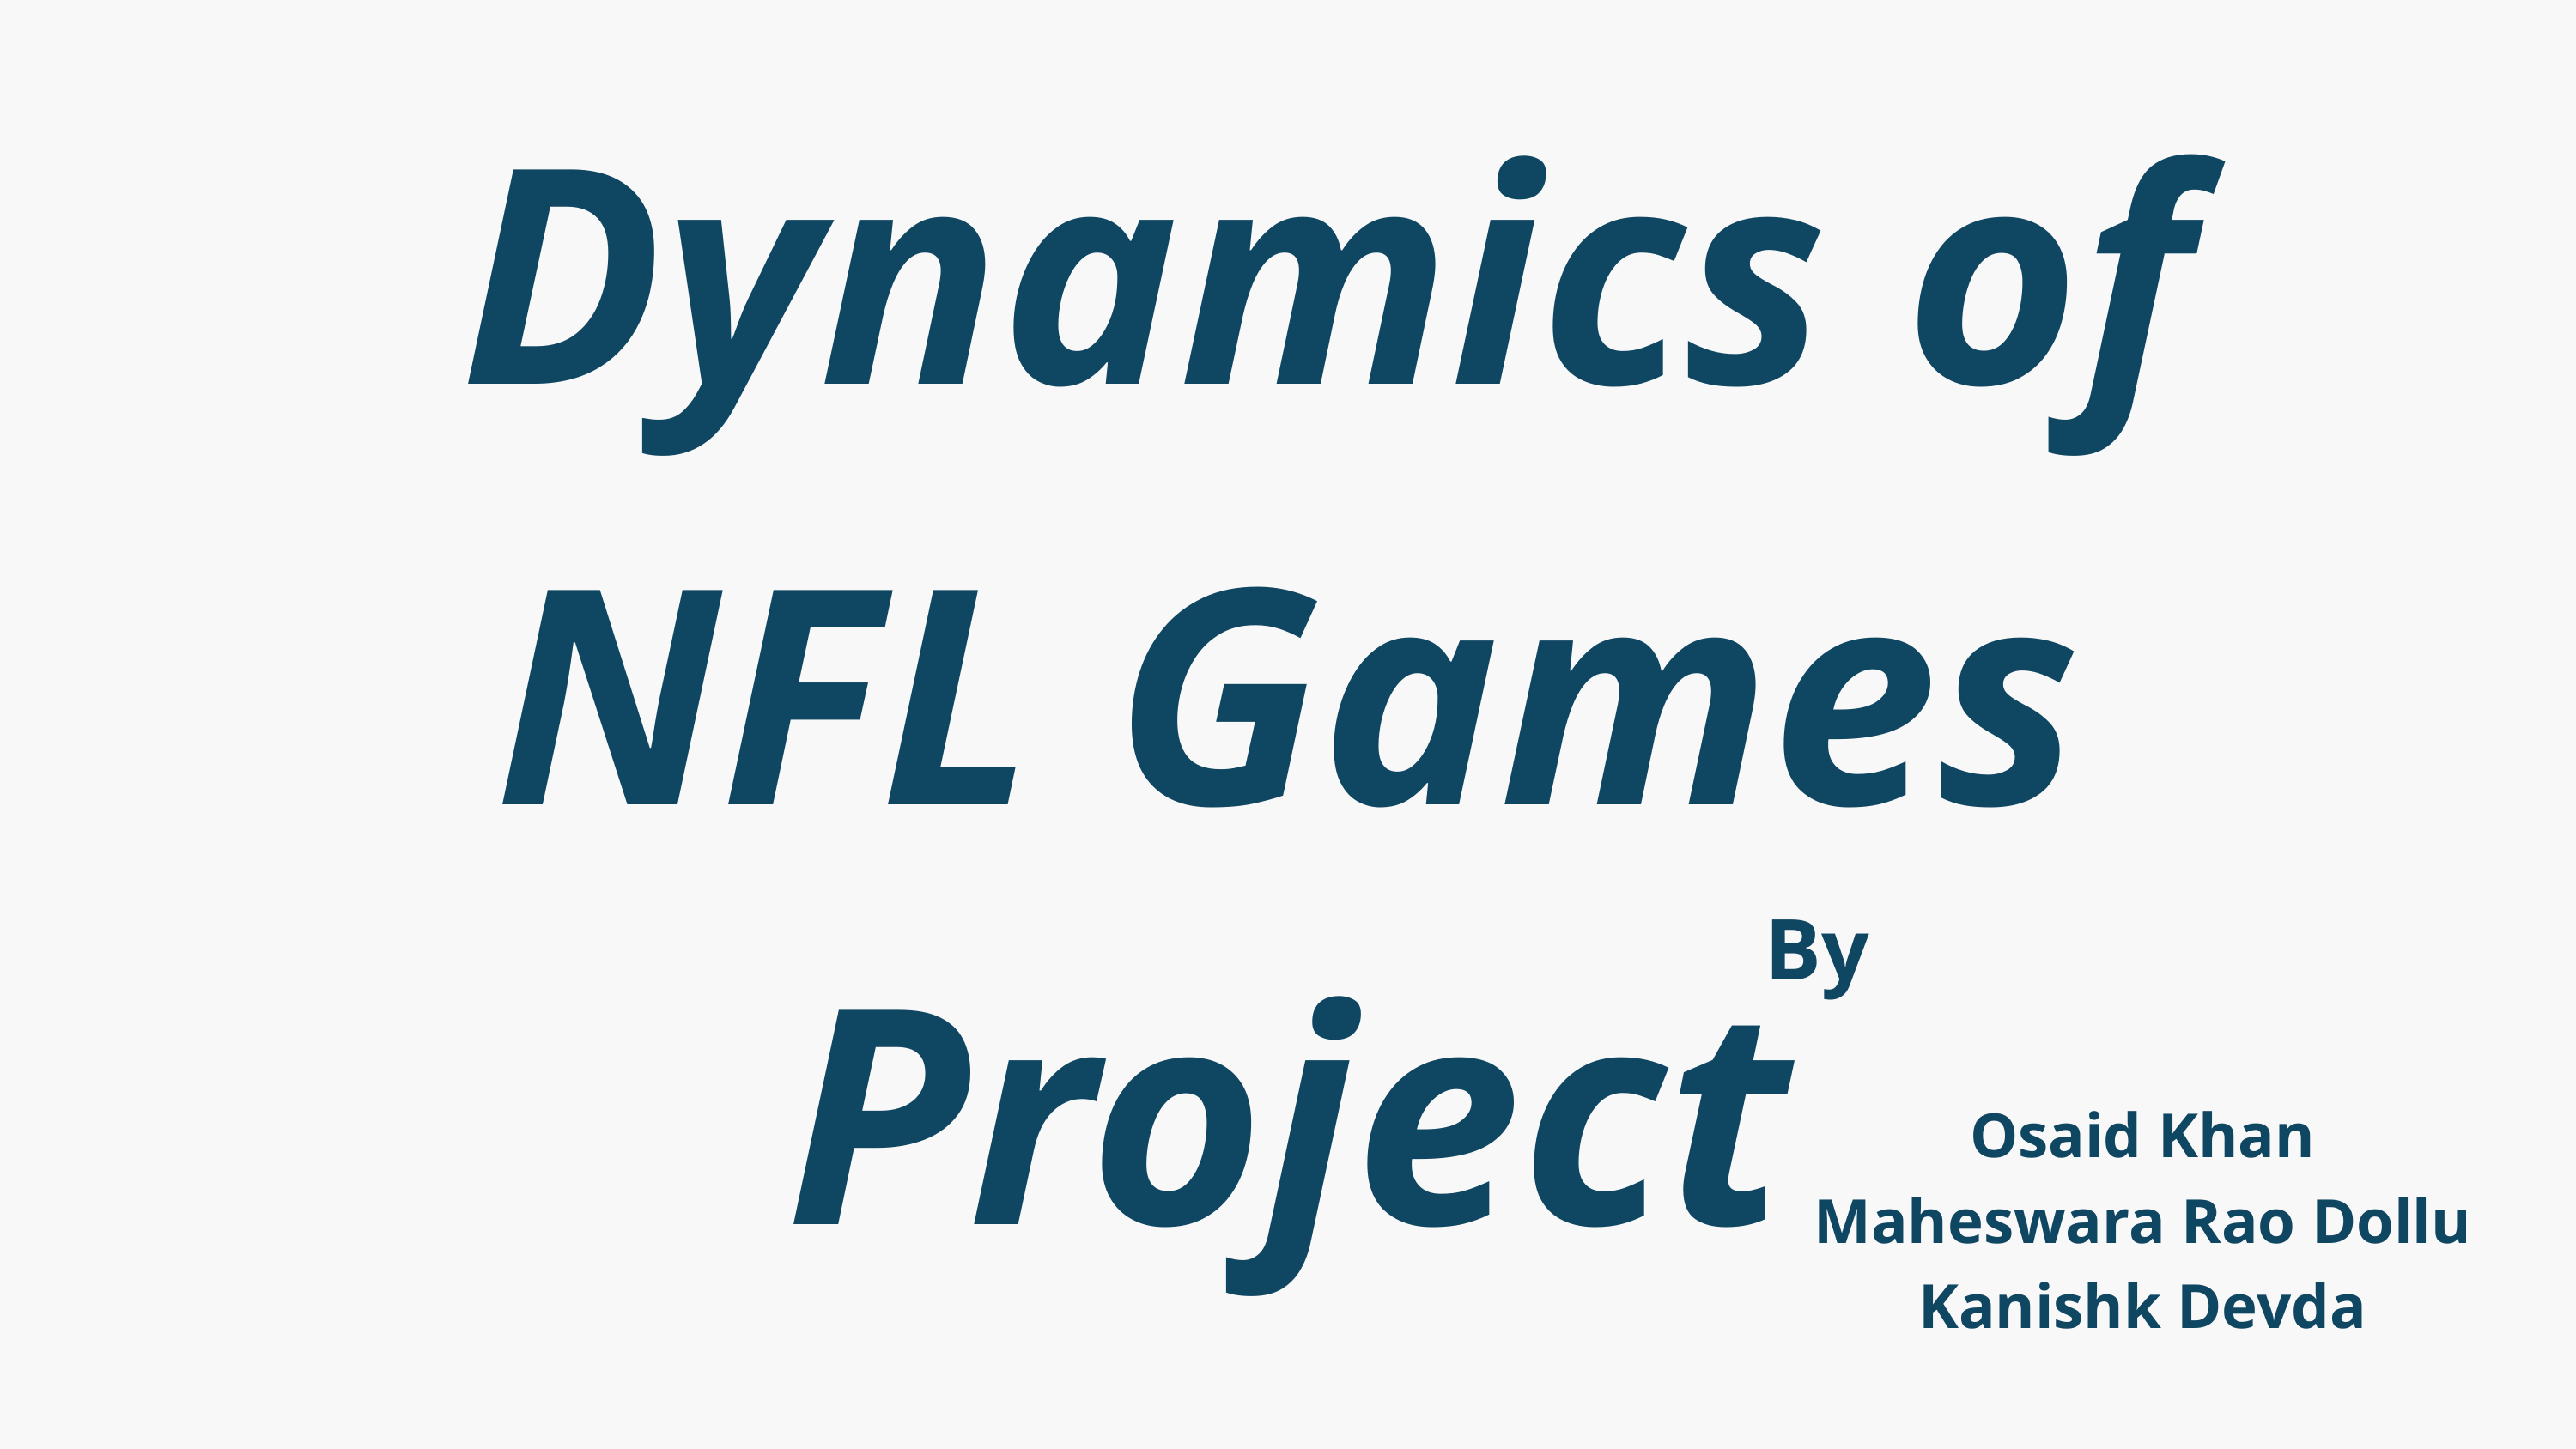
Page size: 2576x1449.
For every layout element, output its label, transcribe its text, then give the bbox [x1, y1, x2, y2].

text_box By [1699, 878, 1935, 997]
text_box Dynamics of NFL Games Project [255, 23, 2321, 1285]
text_box Osaid Khan Maheswara Rao Dollu Kanishk Devda [1765, 1084, 2520, 1341]
